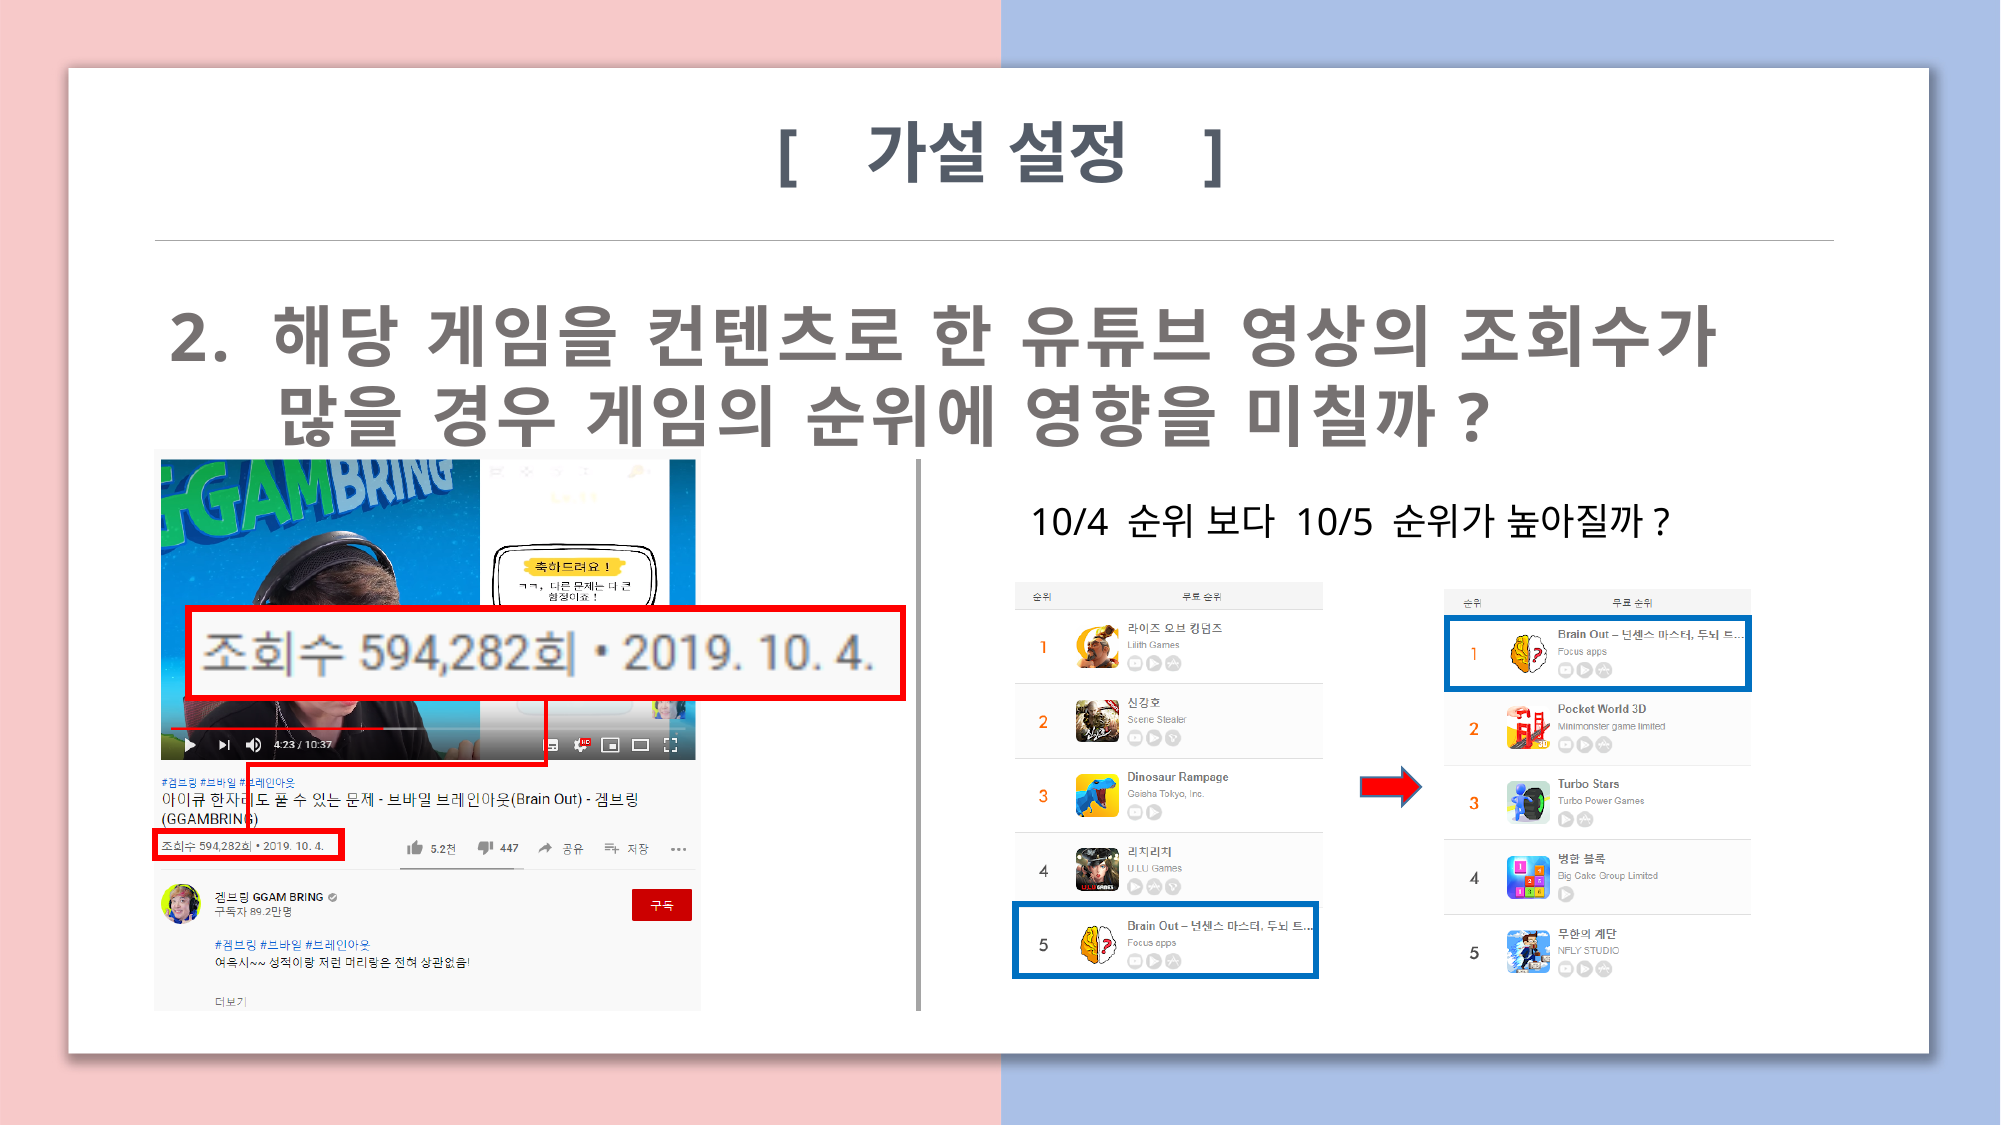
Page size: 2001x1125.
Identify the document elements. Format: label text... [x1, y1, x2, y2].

text_box [ 가설 설정 ] [363, 102, 1639, 209]
picture [0, 0, 2001, 1125]
text_box 10/4 순위 보다 10/5 순위가 높아질까? [1015, 490, 1751, 551]
text_box 2. 해당 게임을 컨텐츠로 한 유튜브 영상의 조회수가 많을 경우 게임의 순위에 영향을 미칠까? [154, 286, 1877, 942]
text_box [1359, 765, 1423, 809]
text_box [330, 615, 464, 914]
